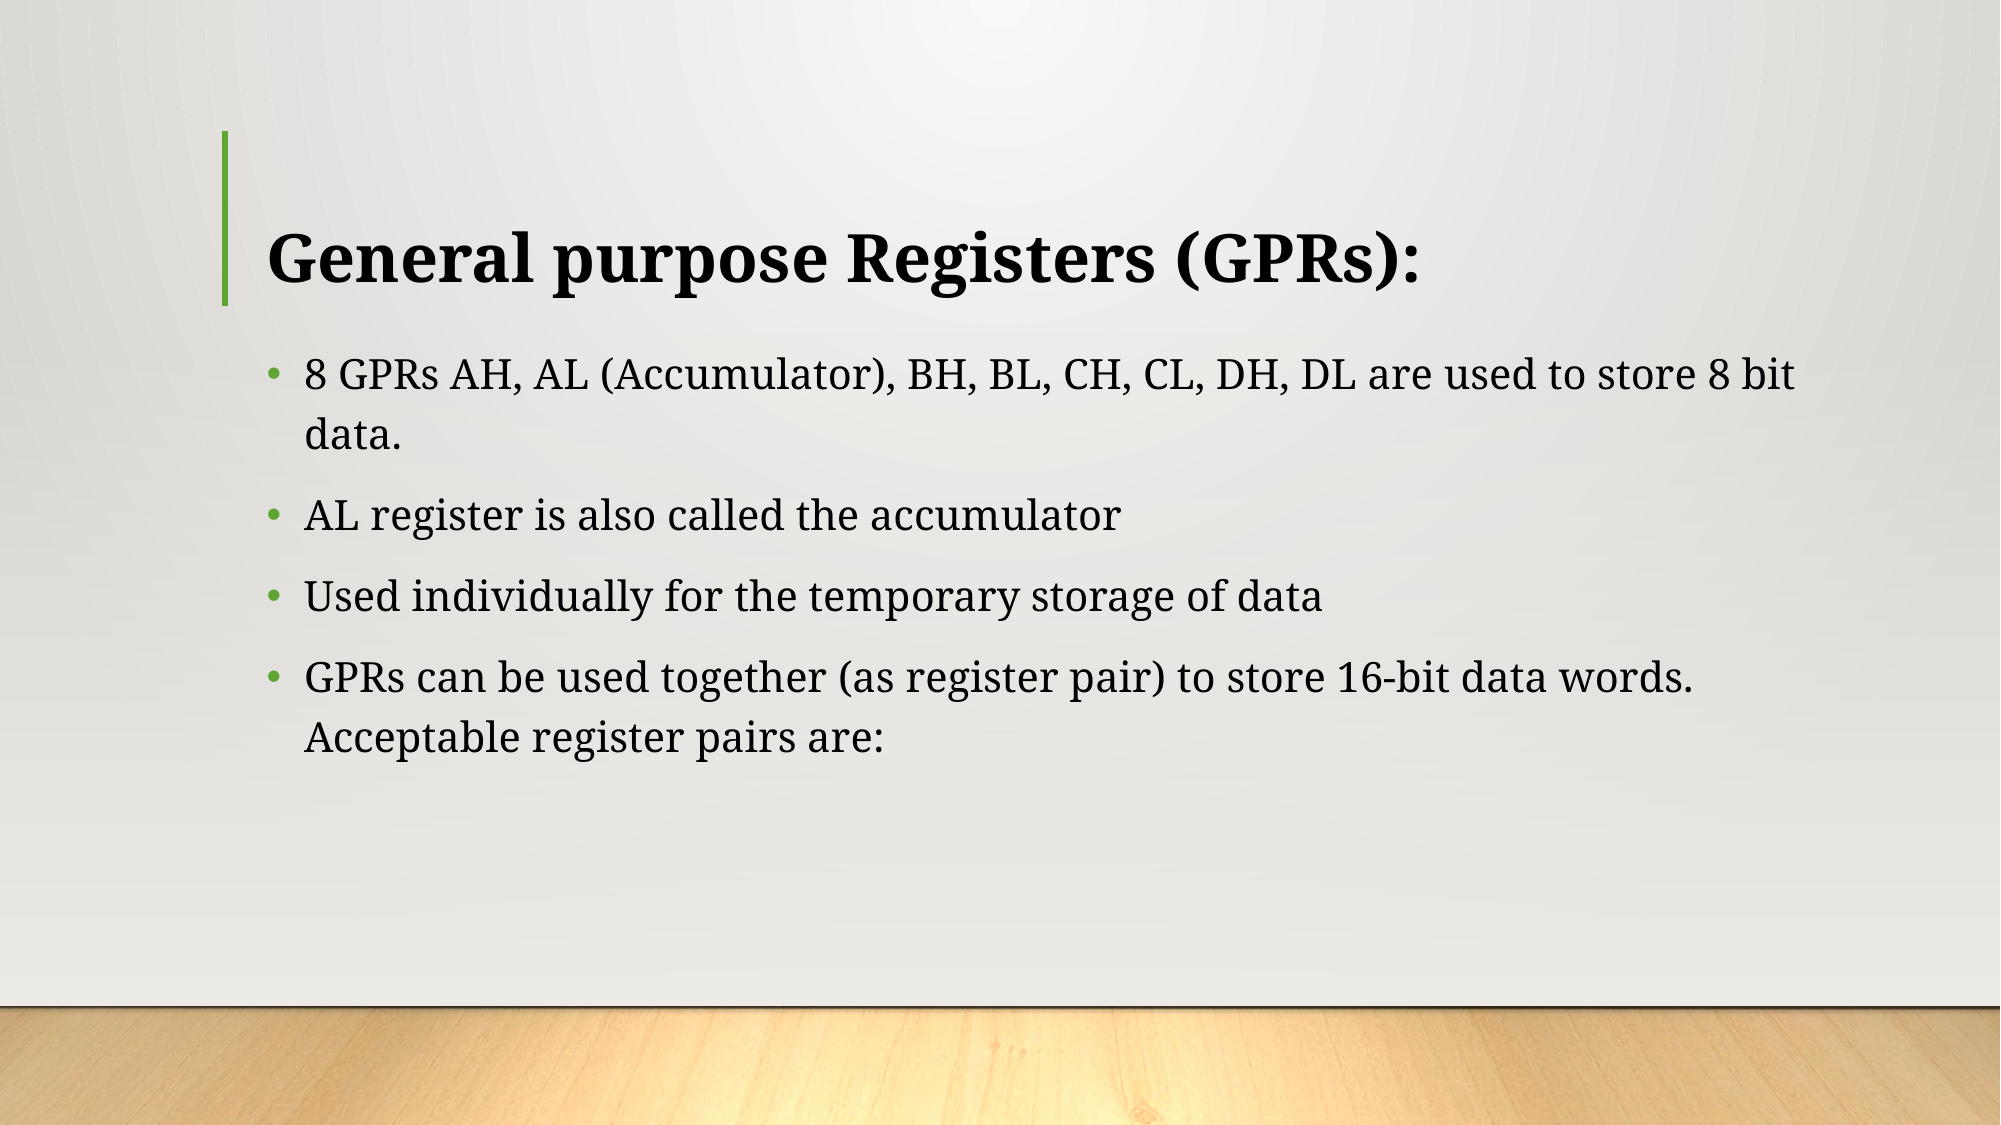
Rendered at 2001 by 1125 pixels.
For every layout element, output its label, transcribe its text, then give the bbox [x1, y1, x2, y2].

picture [0, 1006, 2000, 1125]
title General purpose Registers (GPRs): [251, 131, 1814, 305]
list 8 GPRs AH, AL (Accumulator), BH, BL, CH, CL, DH, DL are used to store 8 bit data. AL register is also called the accumulator Used individually for the temporary storage of data GPRs can be used together (as register pair) to store 16-bit data words. Acceptable register pairs are: [251, 330, 1814, 897]
